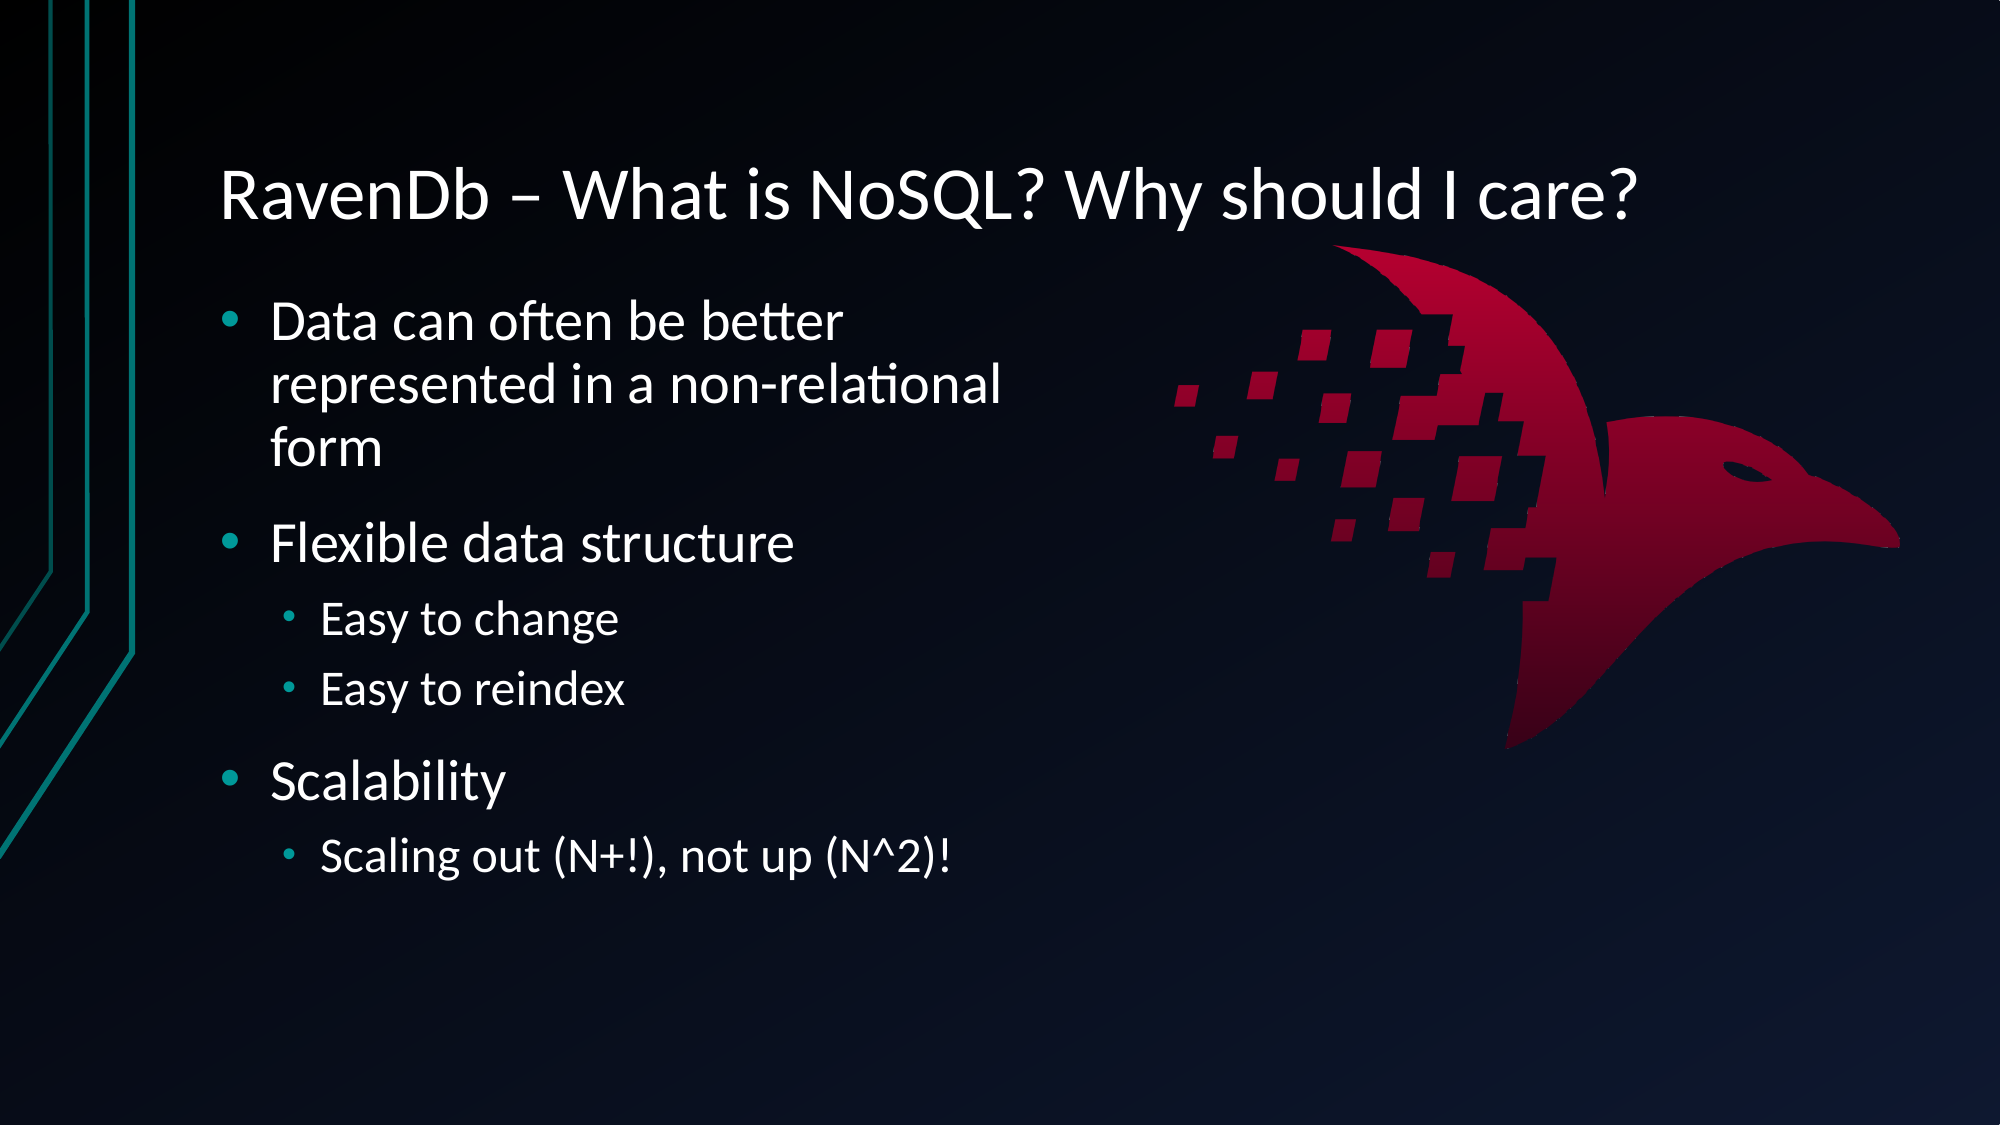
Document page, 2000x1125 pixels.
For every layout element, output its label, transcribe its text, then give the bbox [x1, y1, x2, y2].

list Data can often be better represented in a non-relational form Flexible data structure Easy to change Easy to reindex Scalability Scaling out (N+!), not up (N^2)! [199, 279, 1138, 1013]
title RavenDb – What is NoSQL? Why should I care? [199, 45, 1900, 246]
picture [1173, 245, 1900, 749]
